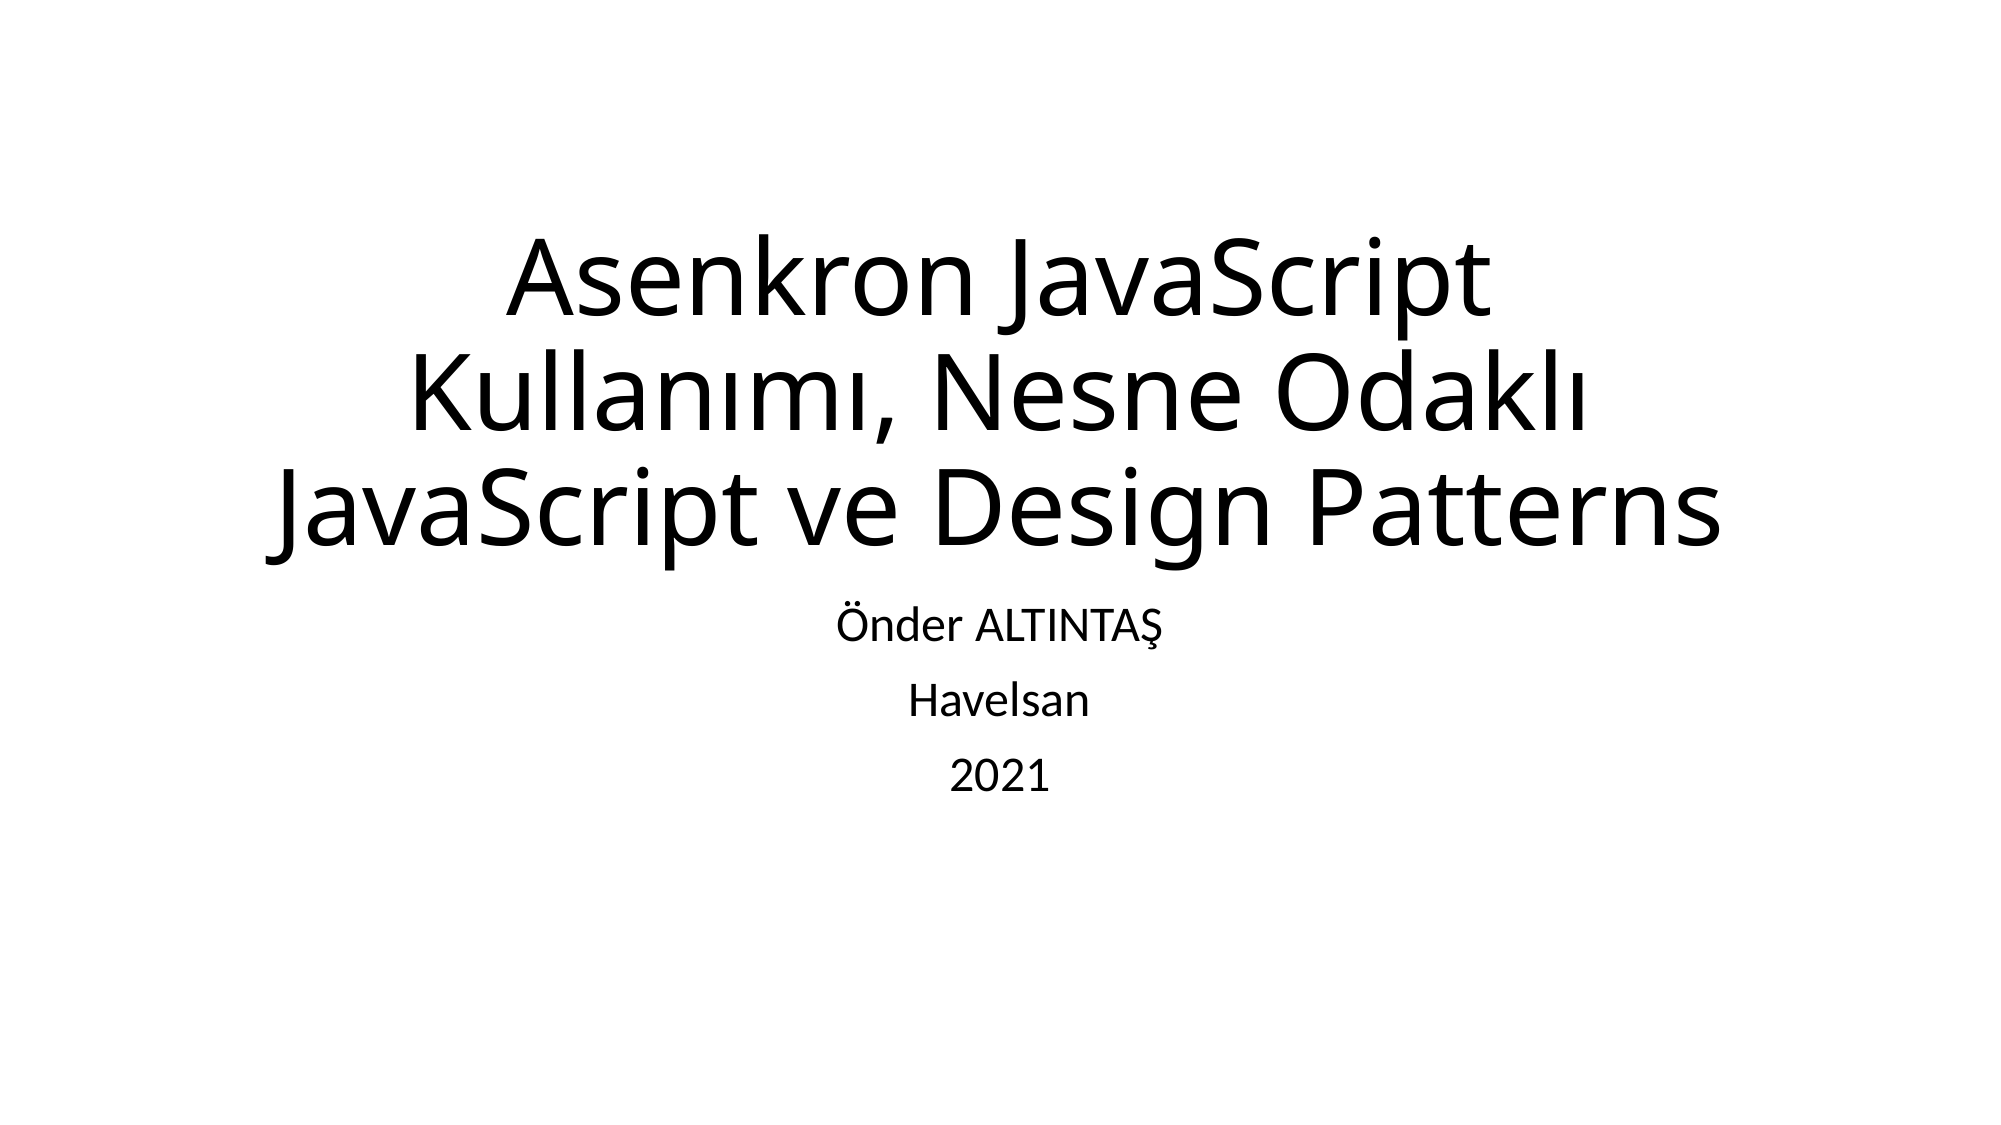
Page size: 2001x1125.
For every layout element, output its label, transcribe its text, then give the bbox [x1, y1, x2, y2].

title Asenkron JavaScript Kullanımı, Nesne Odaklı JavaScript ve Design Patterns [249, 184, 1750, 576]
subtitle Önder ALTINTAŞ Havelsan 2021 [249, 590, 1750, 863]
